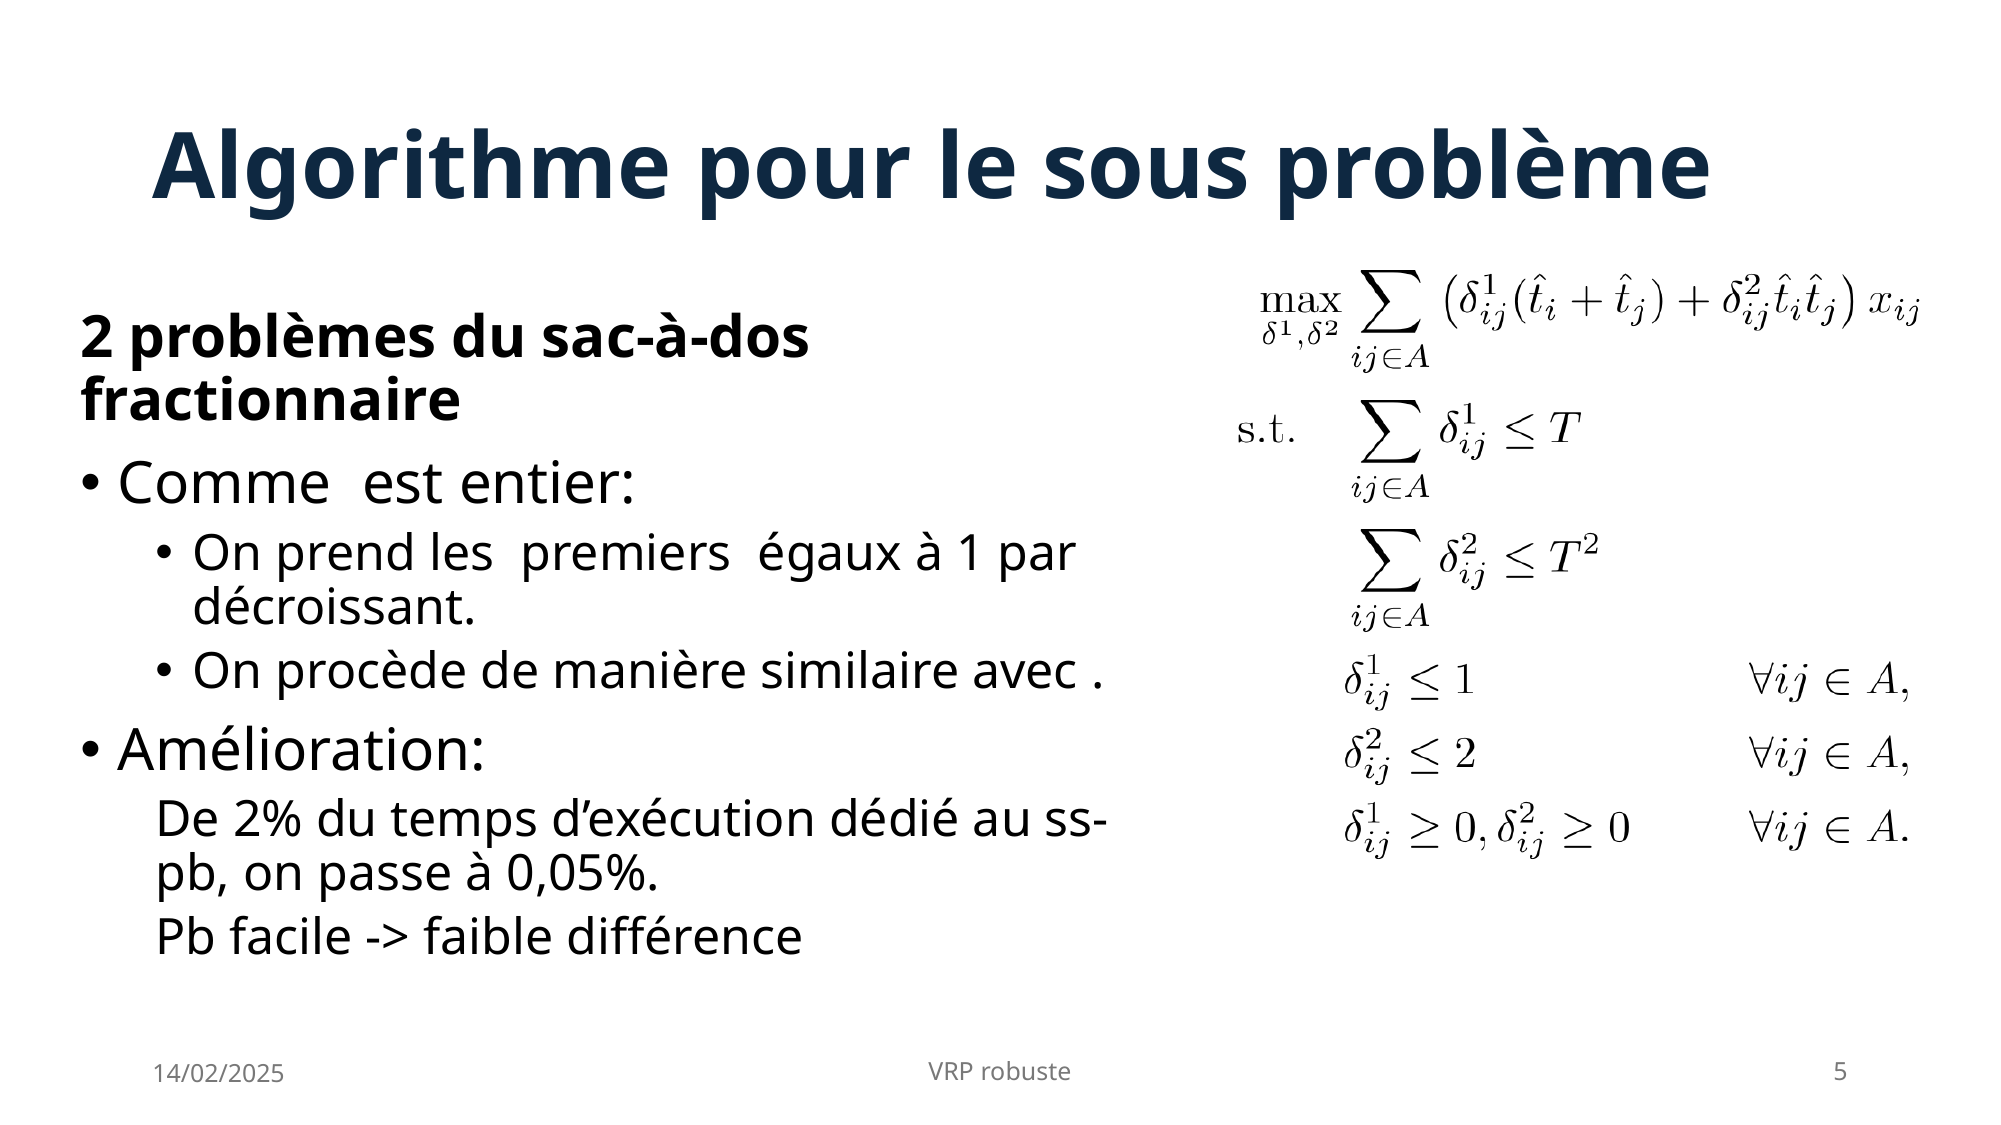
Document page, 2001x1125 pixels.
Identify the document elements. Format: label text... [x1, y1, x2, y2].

slide_number 5 [1412, 1042, 1863, 1103]
footer VRP robuste [662, 1042, 1338, 1103]
title Algorithme pour le sous problème [137, 59, 1863, 278]
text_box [1218, 247, 1936, 878]
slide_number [137, 1042, 588, 1103]
